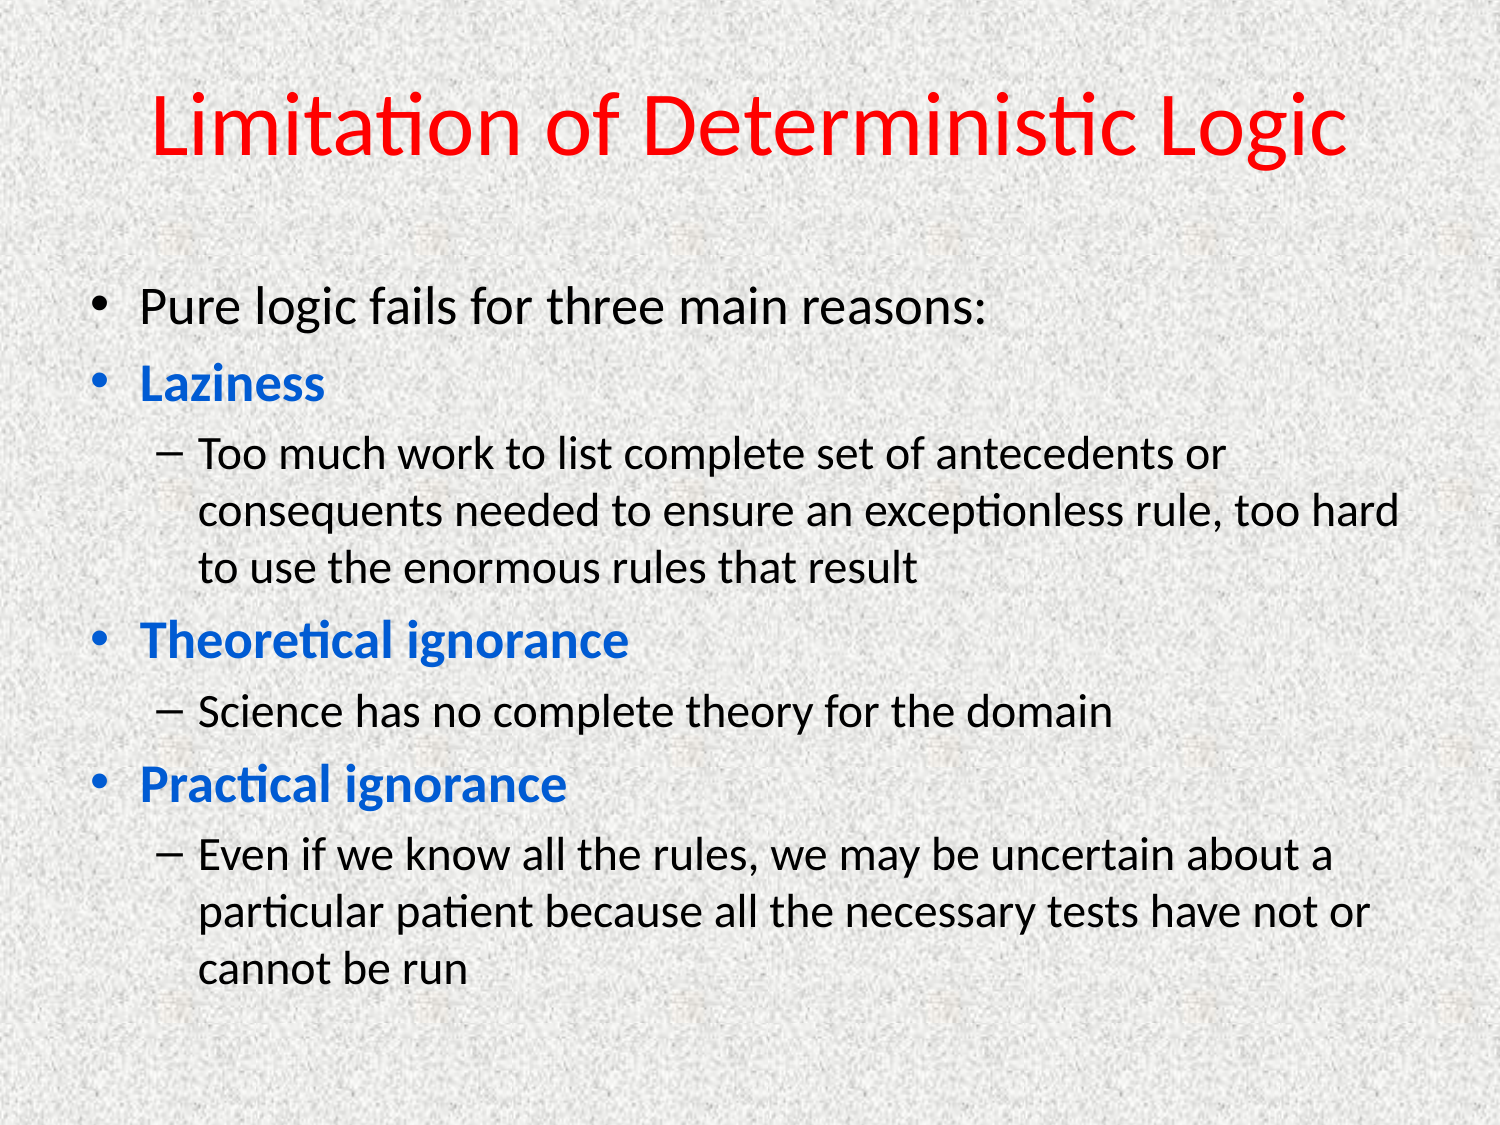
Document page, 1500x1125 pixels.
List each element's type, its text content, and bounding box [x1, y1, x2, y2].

list Pure logic fails for three main reasons: Laziness Too much work to list complete set of antecedents or consequents needed to ensure an exceptionless rule, too hard to use the enormous rules that result Theoretical ignorance Science has no complete theory for the domain Practical ignorance Even if we know all the rules, we may be uncertain about a particular patient because all the necessary tests have not or cannot be run [75, 262, 1425, 1005]
picture [0, 0, 1500, 1125]
title Limitation of Deterministic Logic [75, 24, 1425, 213]
